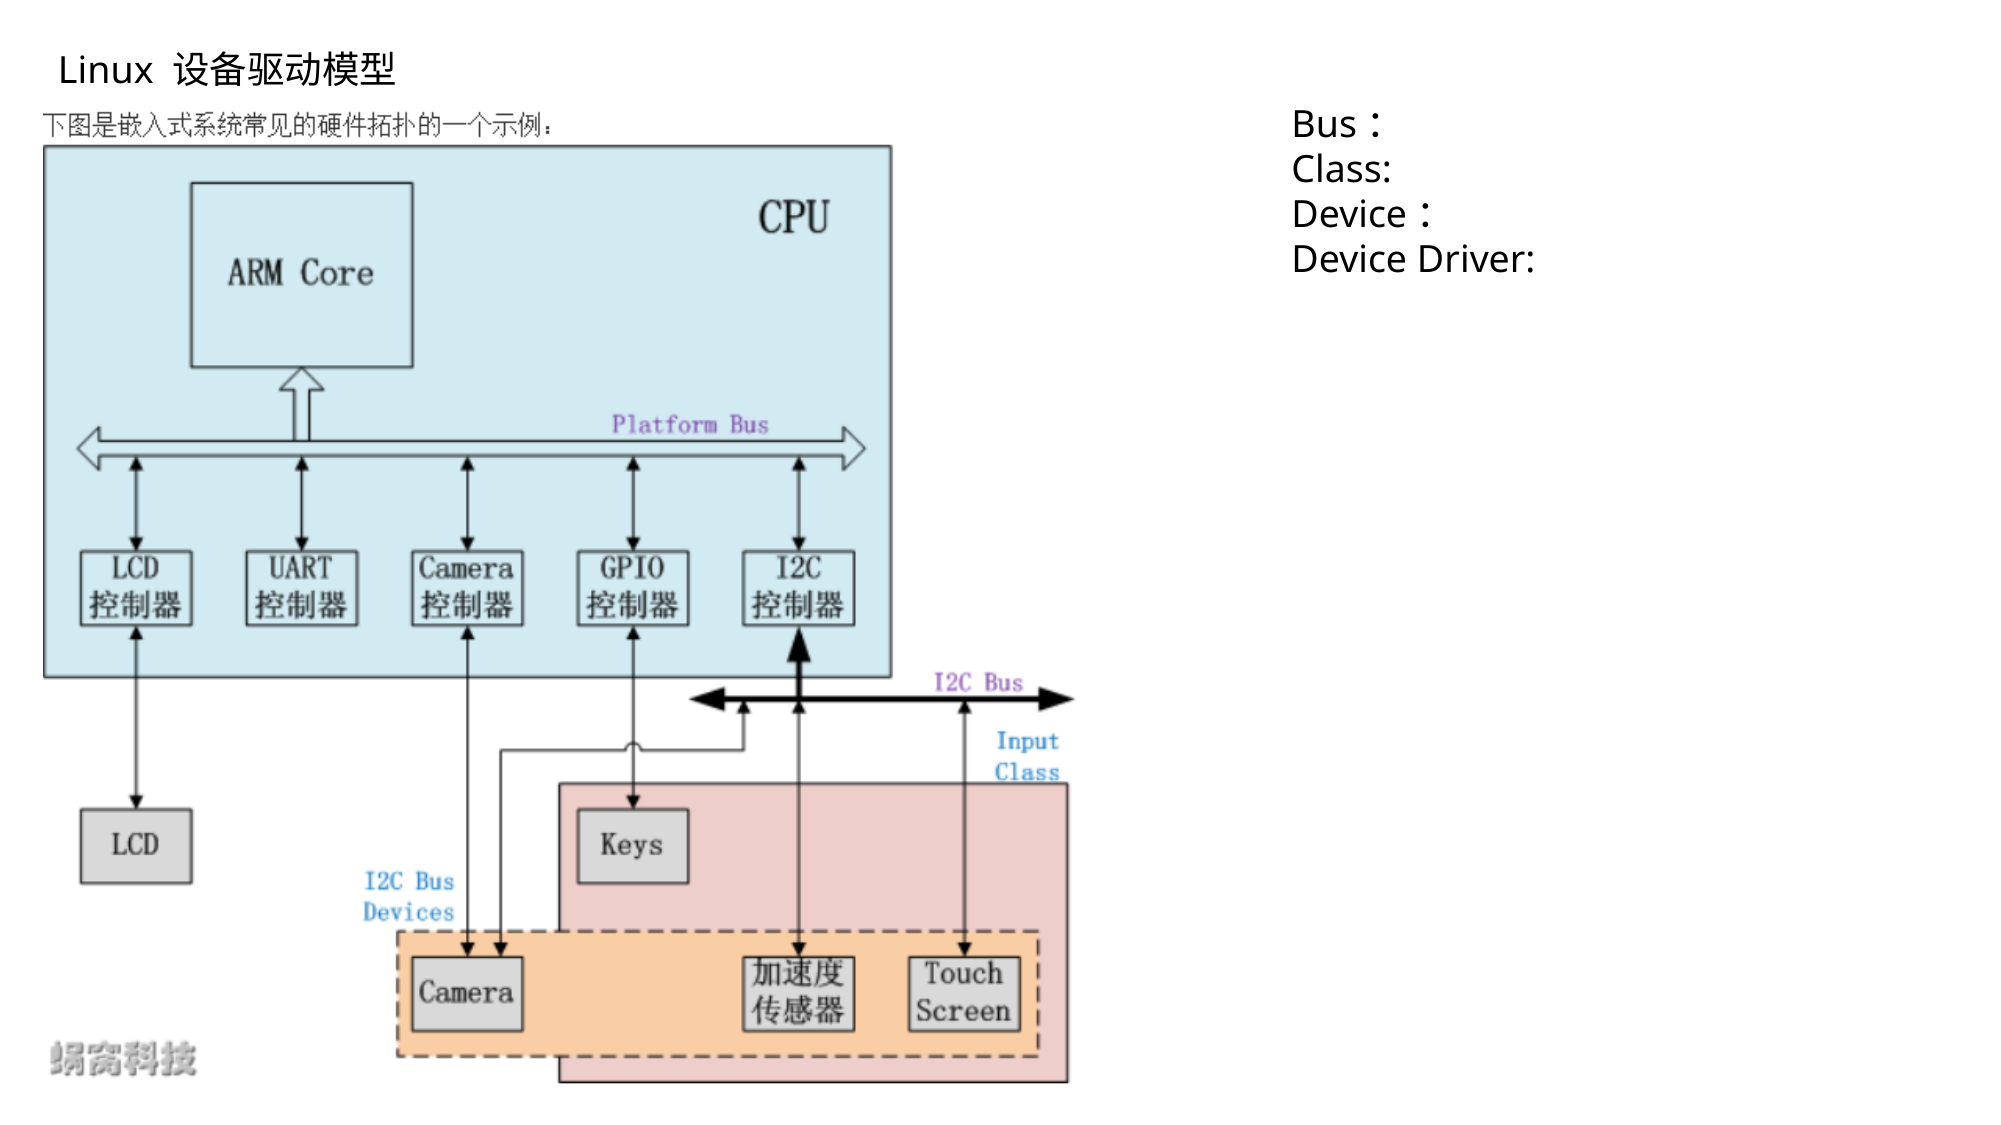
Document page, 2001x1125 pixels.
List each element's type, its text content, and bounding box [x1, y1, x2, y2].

picture [43, 92, 1234, 1096]
text_box Linux 设备驱动模型 [43, 39, 917, 92]
text_box Bus： Class: Device： Device Driver: [1276, 92, 1551, 287]
